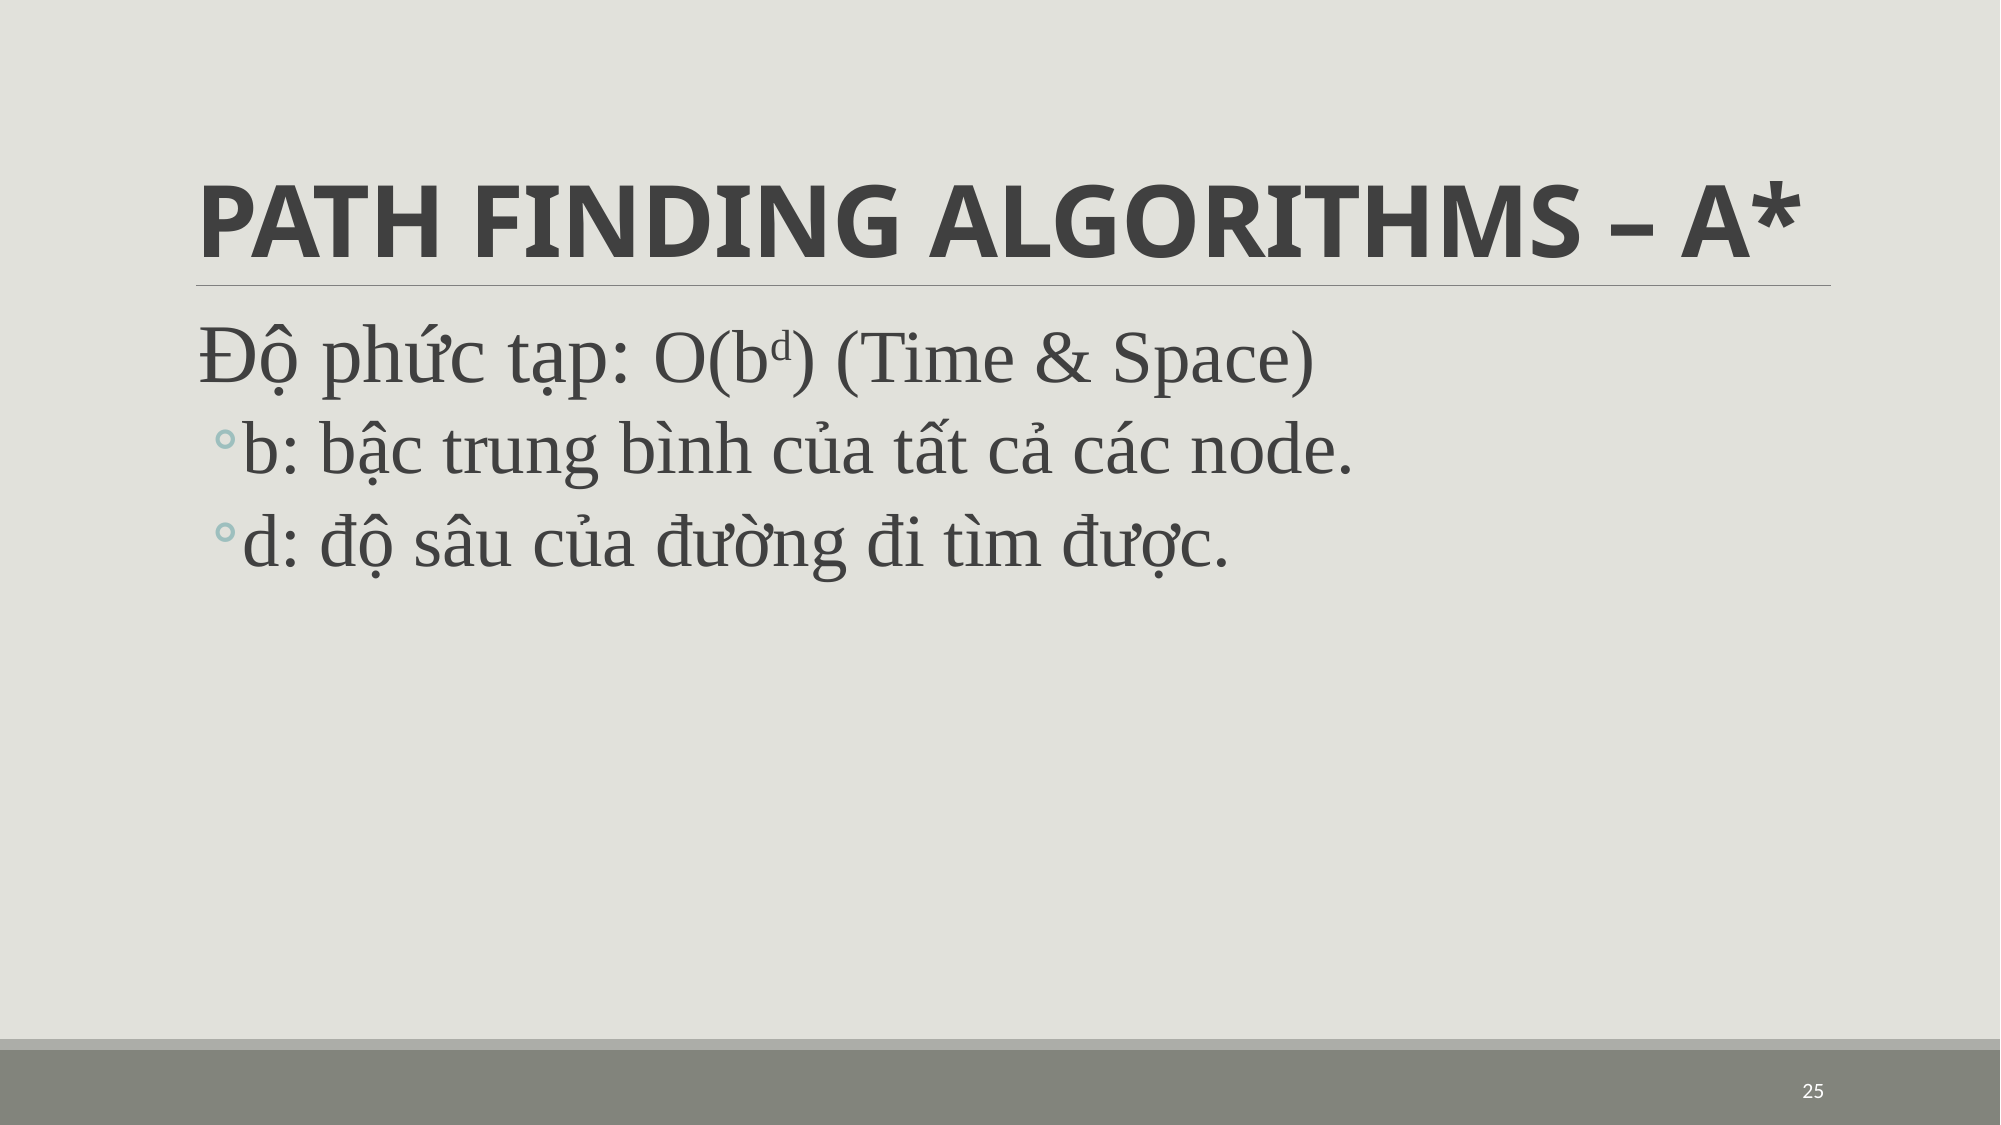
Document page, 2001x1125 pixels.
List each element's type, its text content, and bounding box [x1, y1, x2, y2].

list Độ phức tạp: O(bd) (Time & Space) b: bậc trung bình của tất cả các node. d: độ sâu của đường đi tìm được. [180, 302, 1830, 963]
slide_number 25 [1624, 1059, 1840, 1120]
title PATH FINDING ALGORITHMS – A* [180, 47, 1830, 285]
